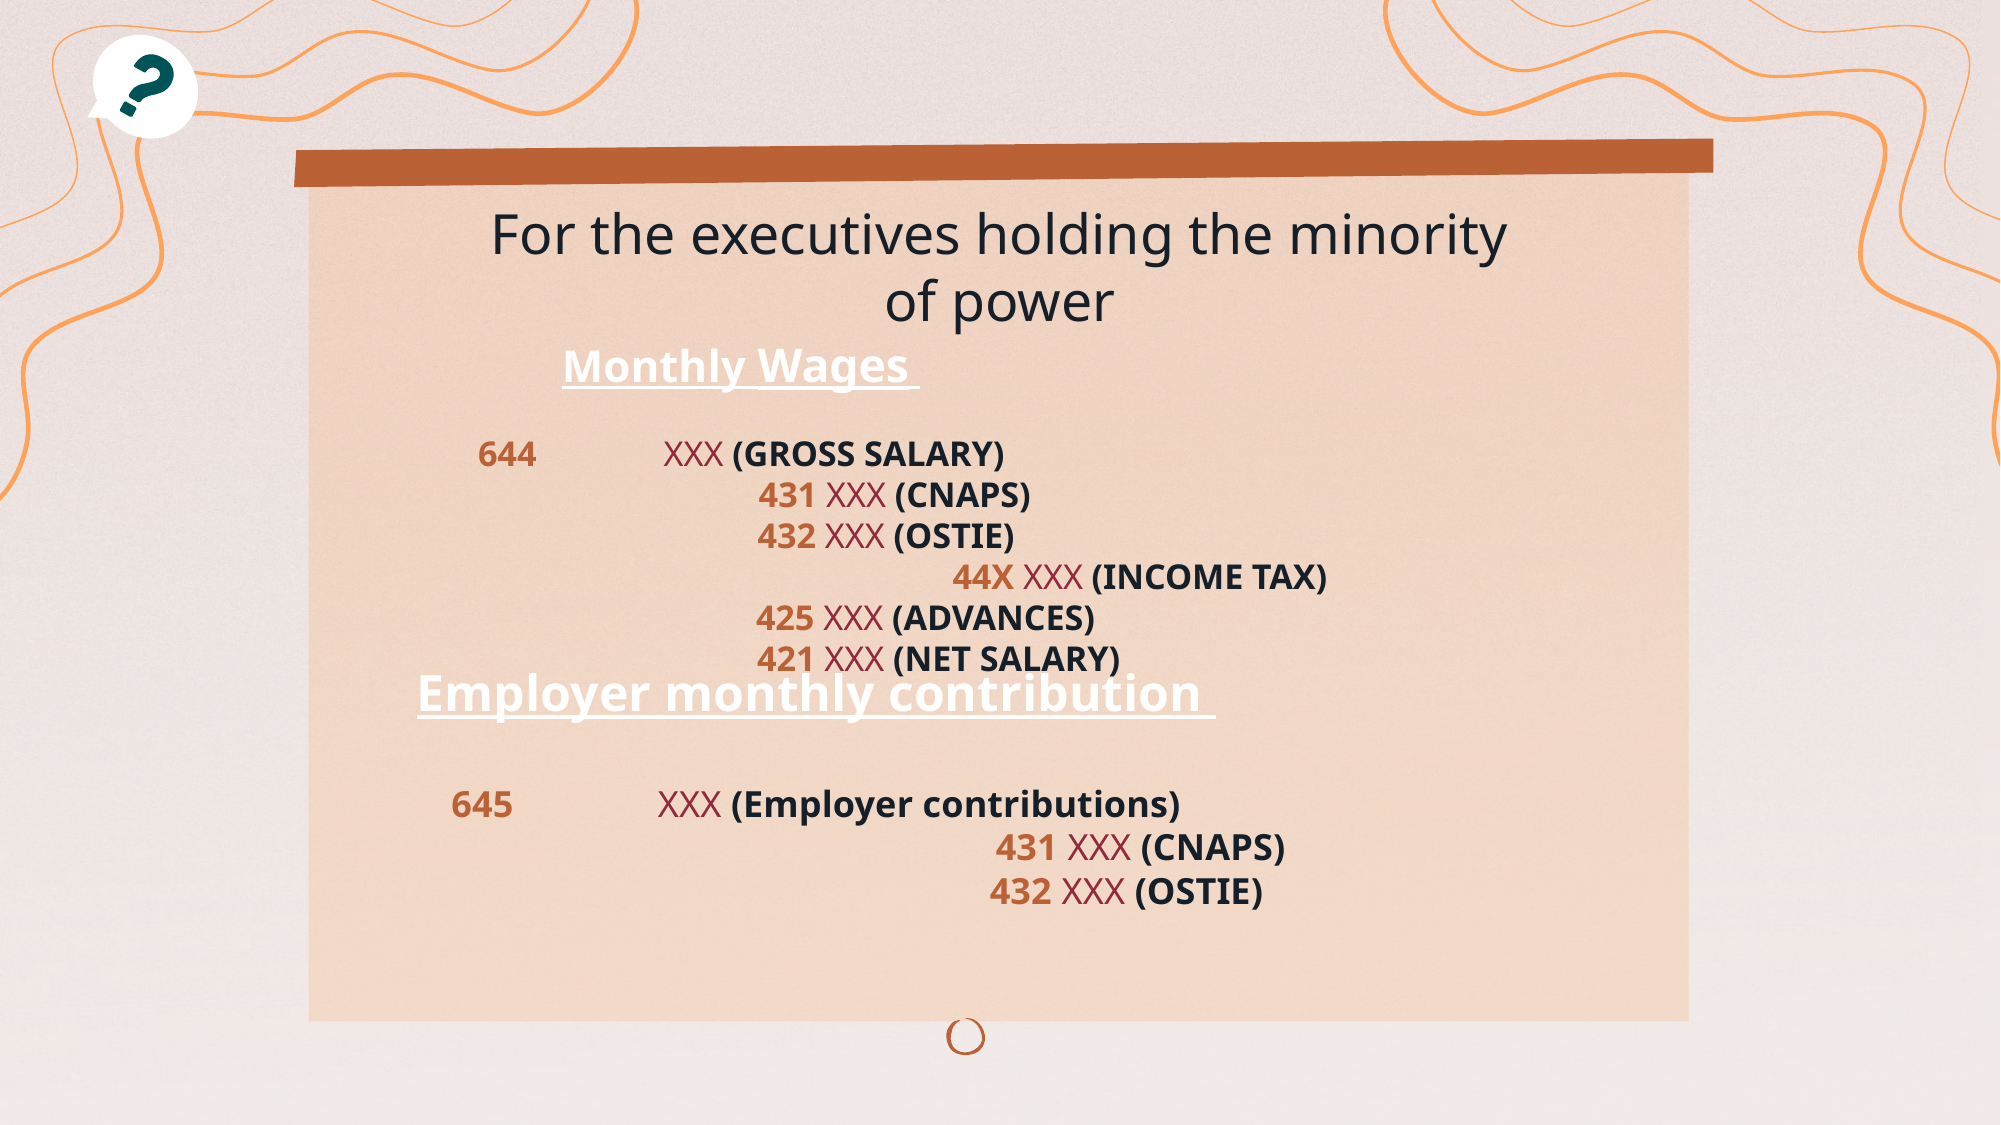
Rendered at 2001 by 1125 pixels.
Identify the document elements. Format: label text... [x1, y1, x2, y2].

text_box Monthly Wages 644 XXX (GROSS SALARY) 431 XXX (CNAPS) 432 XXX (OSTIE) 44X XXX (INCOME TAX) 425 XXX (ADVANCES) 421 XXX (NET SALARY) [0, 316, 1583, 740]
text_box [71, 13, 220, 161]
text_box Employer monthly contribution 645 XXX (Employer contributions) 431 XXX (CNAPS) 432 XXX (OSTIE) [109, 641, 1505, 972]
title For the executives holding the minority of power [464, 179, 1536, 311]
